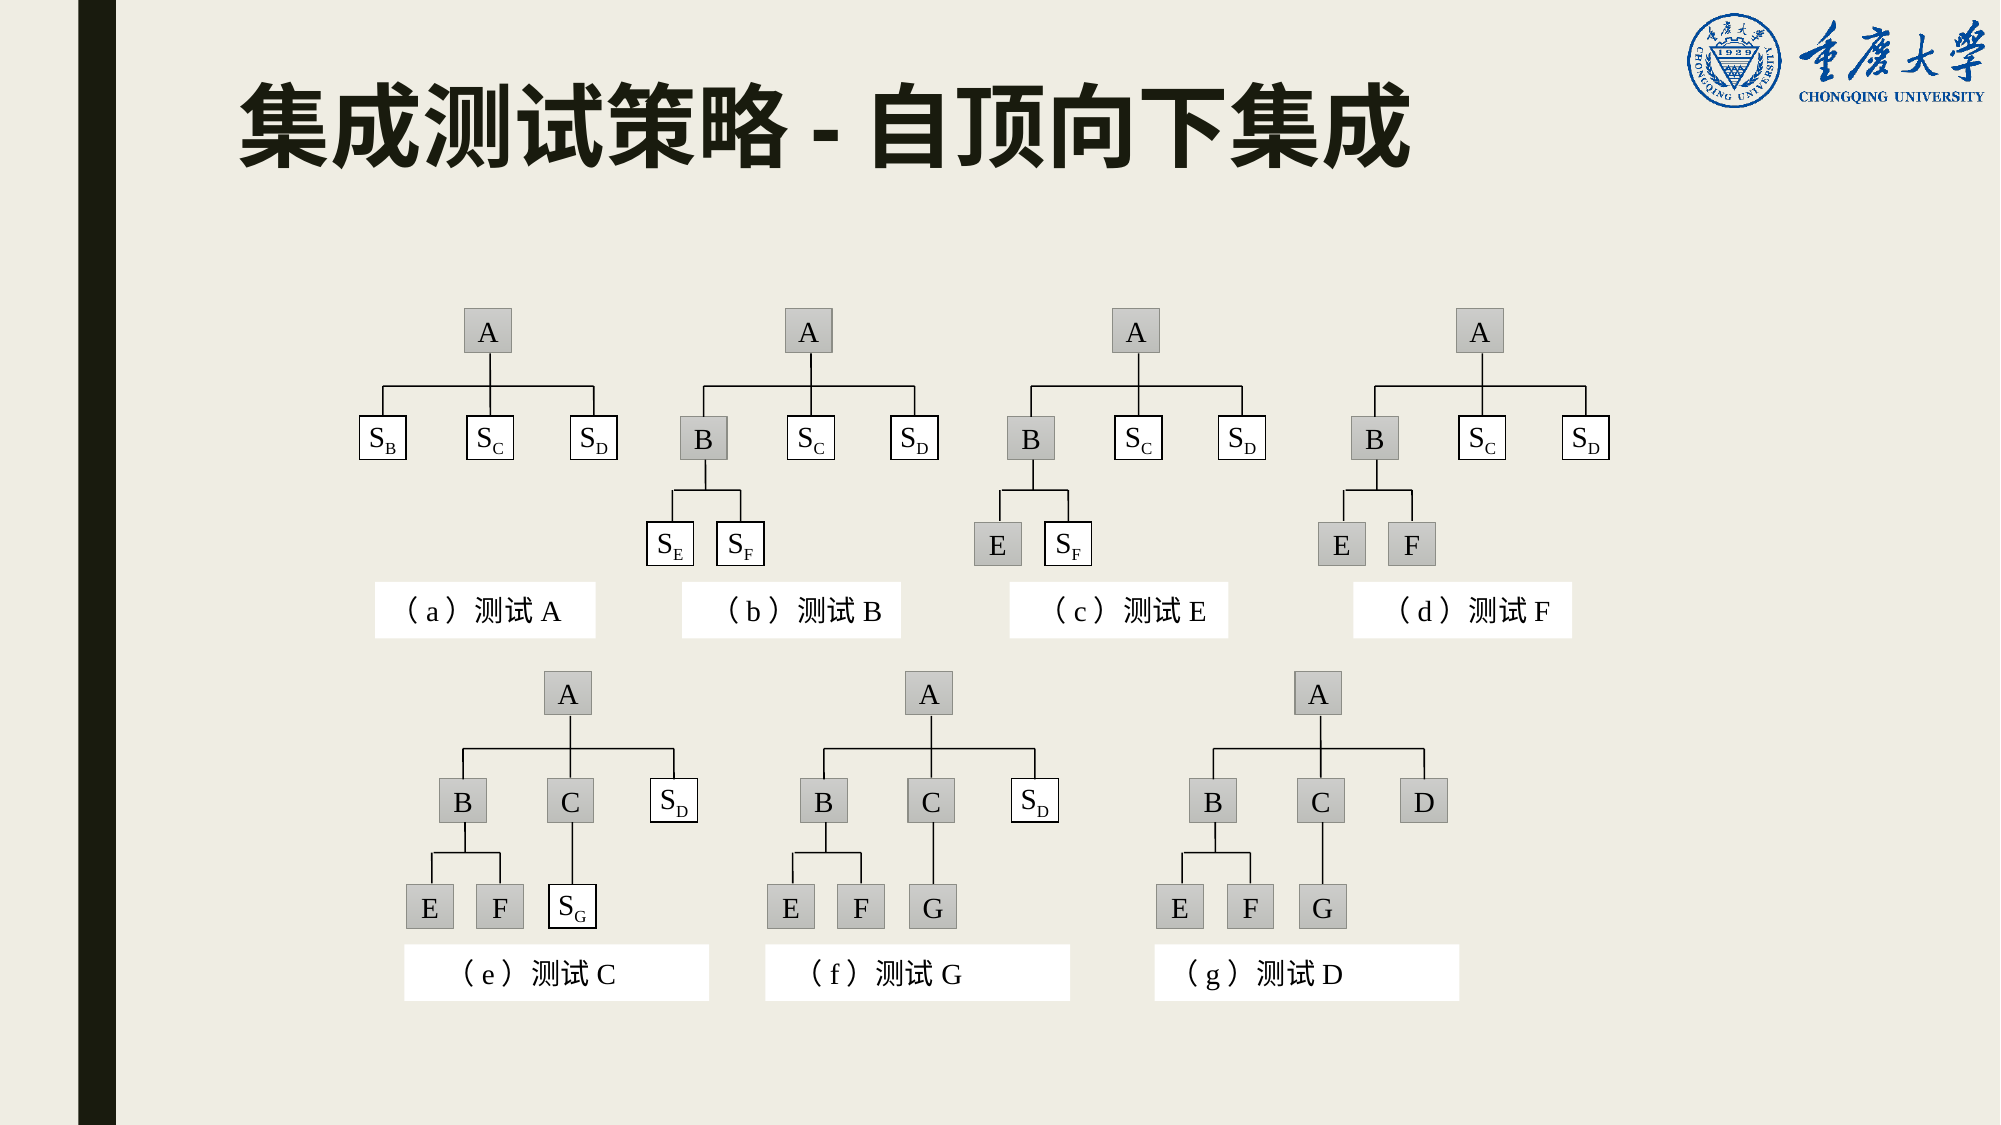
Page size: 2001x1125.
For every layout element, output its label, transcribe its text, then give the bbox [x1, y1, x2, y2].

picture [1687, 13, 1985, 108]
title 集成测试策略-自顶向下集成 [223, 74, 1799, 169]
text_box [1154, 671, 1460, 1002]
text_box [765, 671, 1071, 1002]
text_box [404, 671, 710, 1002]
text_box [646, 308, 938, 639]
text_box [359, 308, 618, 639]
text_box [974, 308, 1266, 639]
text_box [1318, 308, 1610, 639]
